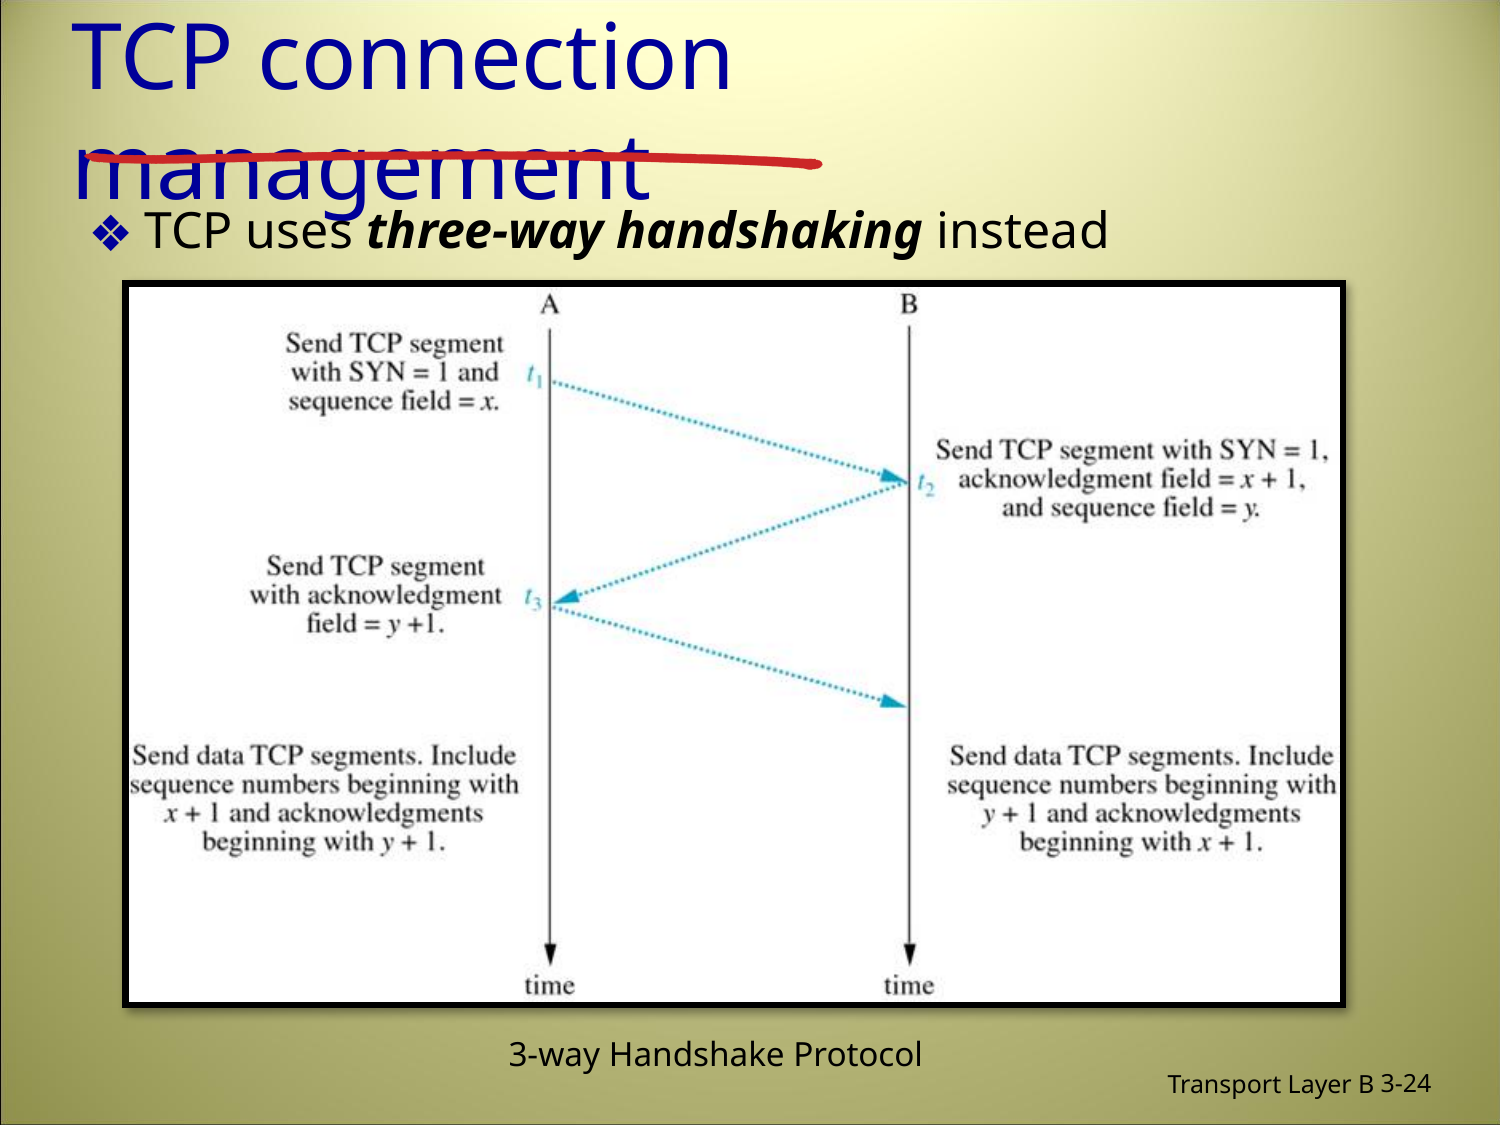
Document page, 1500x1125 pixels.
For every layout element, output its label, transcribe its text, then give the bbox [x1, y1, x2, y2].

text_box TCP uses three-way handshaking instead [73, 200, 1458, 1049]
text_box 3-way Handshake Protocol [152, 1025, 1289, 1081]
text_box Transport Layer B [914, 1060, 1390, 1108]
title TCP connection management [55, 28, 1331, 188]
picture [0, 0, 1500, 1125]
text_box 3-‹#› [1365, 1060, 1477, 1106]
